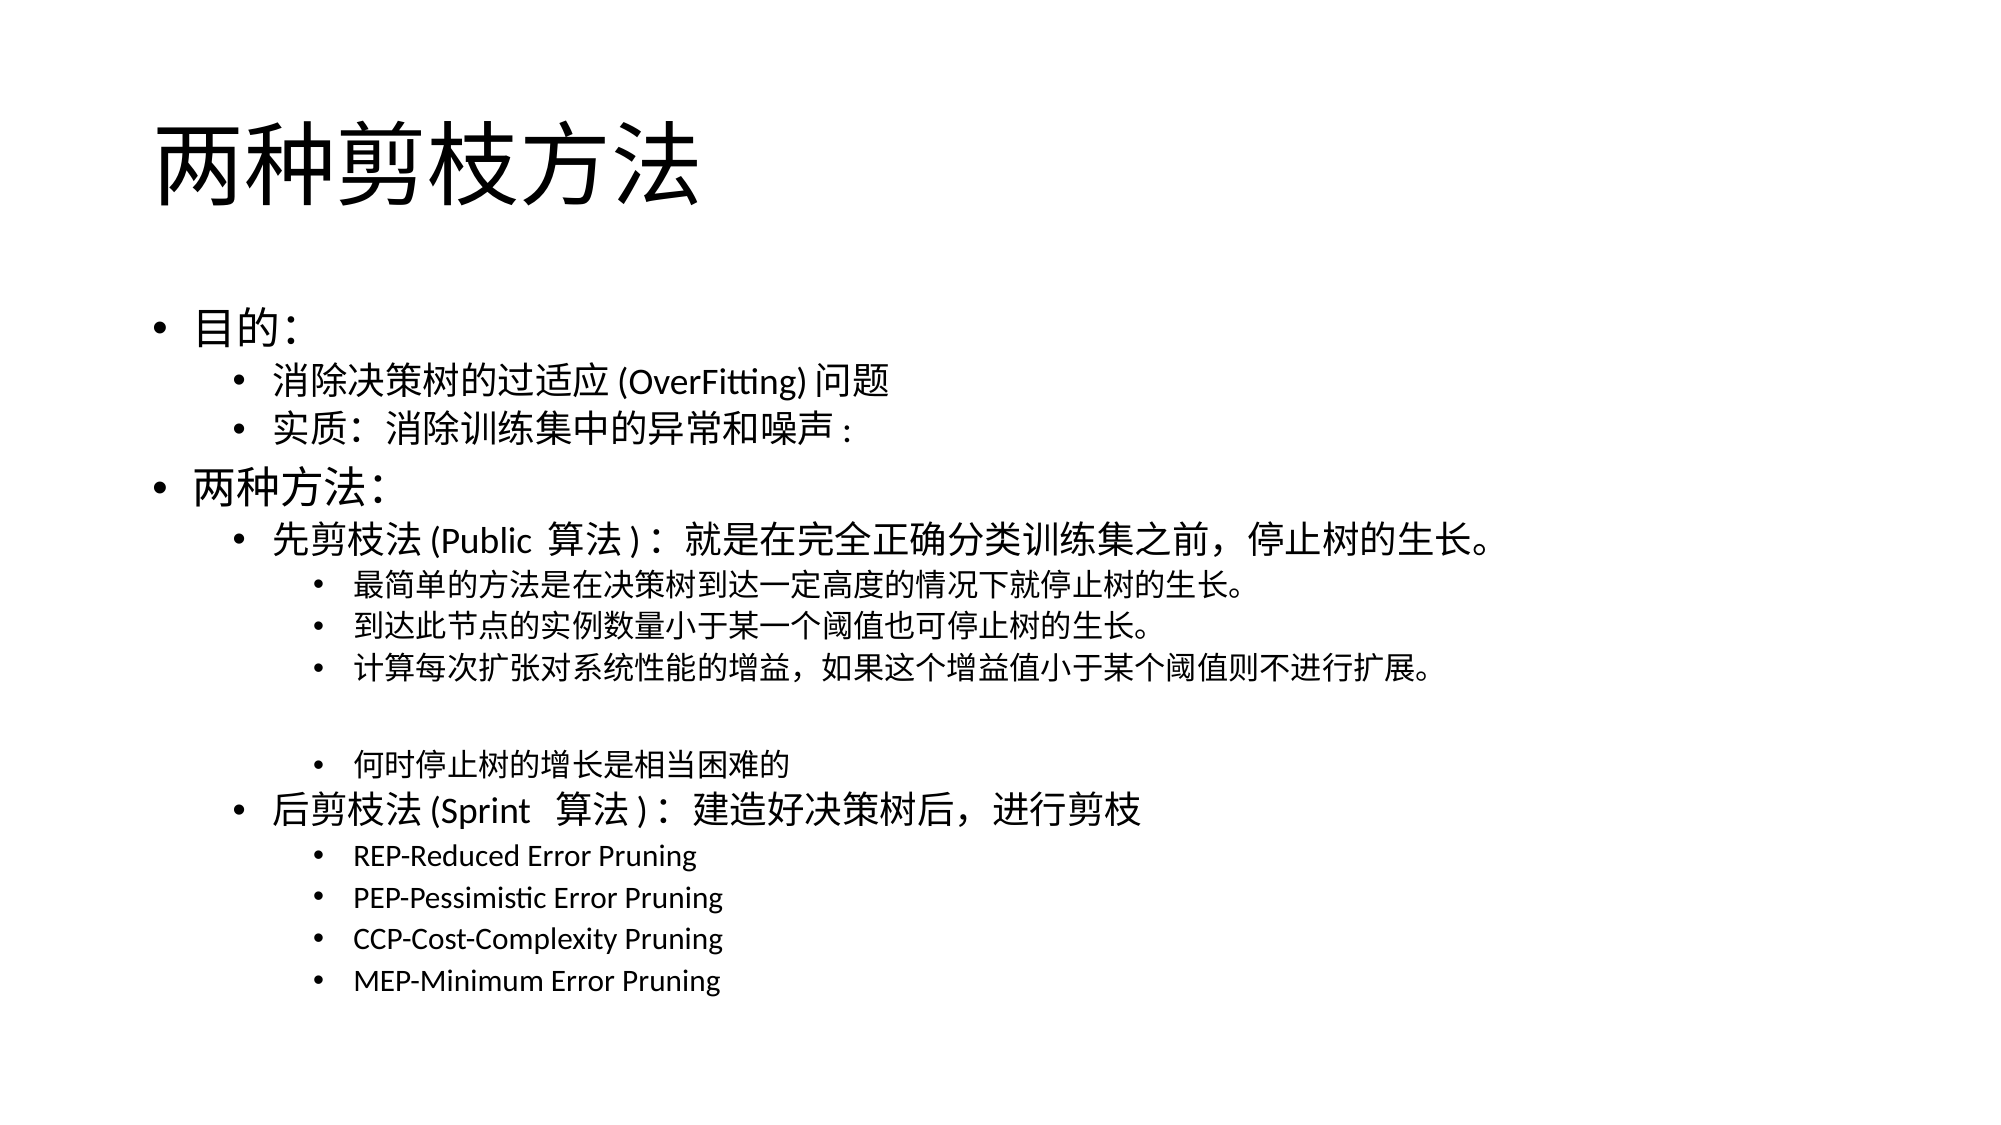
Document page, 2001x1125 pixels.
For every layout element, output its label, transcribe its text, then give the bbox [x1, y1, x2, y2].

title 两种剪枝方法 [137, 59, 1863, 278]
list 目的： 消除决策树的过适应(OverFitting)问题 实质：消除训练集中的异常和噪声: 两种方法： 先剪枝法(Public 算法)：就是在完全正确分类训练集之前，停止树的生长。 最简单的方法是在决策树到达一定高度的情况下就停止树的生长。 到达此节点的实例数量小于某一个阈值也可停止树的生长。 计算每次扩张对系统性能的增益，如果这个增益值小于某个阈值则不进行扩展。 何时停止树的增长是相当困难的 后剪枝法(Sprint 算法)：建造好决策树后，进行剪枝 REP-Reduced Error Pruning PEP-Pessimistic Error Pruning CCP-Cost-Complexity Pruning MEP-Minimum Error Pruning [137, 299, 1863, 1014]
